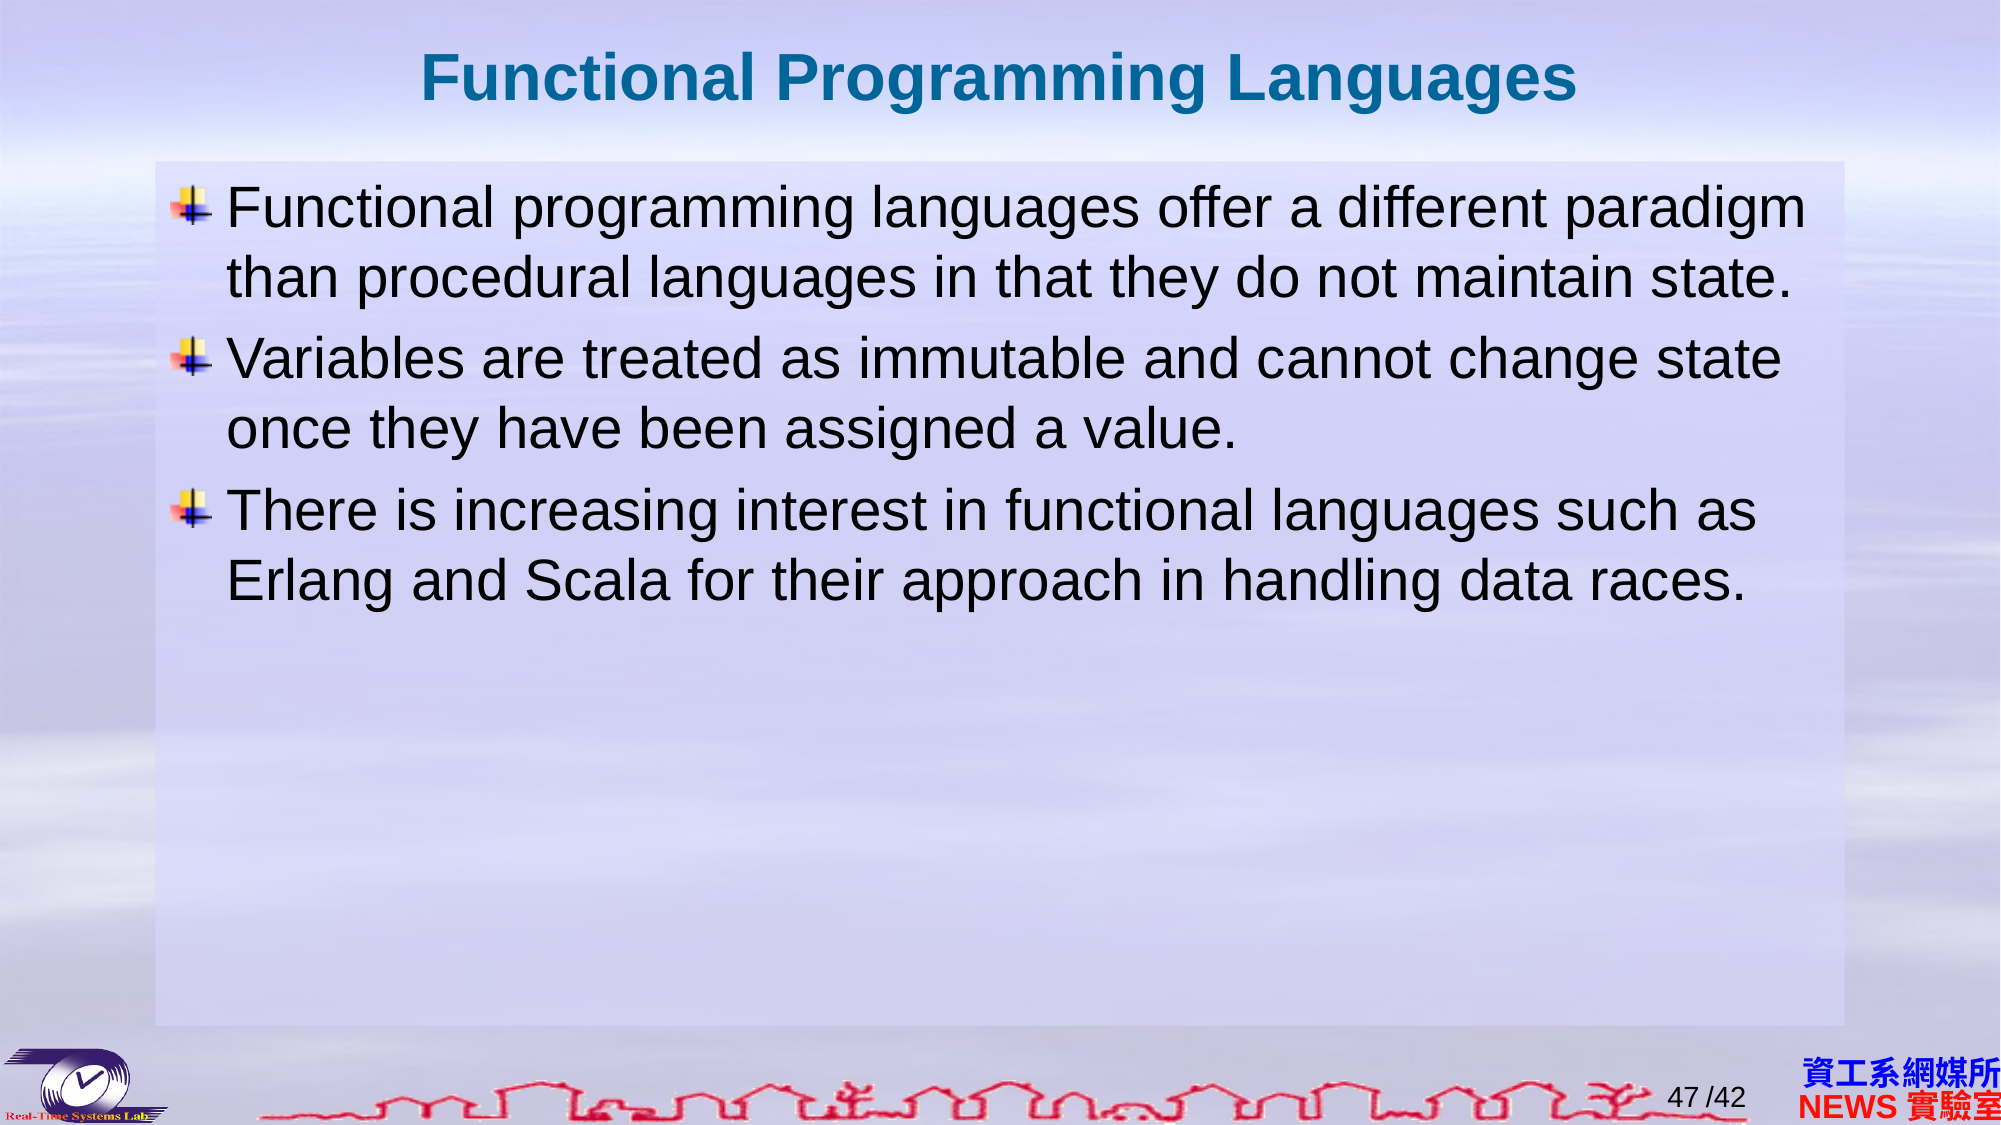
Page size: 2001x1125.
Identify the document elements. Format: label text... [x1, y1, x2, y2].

picture [0, 0, 2001, 1125]
text_box Functional Programming Languages [326, 0, 1674, 122]
list Functional programming languages offer a different paradigm than procedural languages in that they do not maintain state. Variables are treated as immutable and cannot change state once they have been assigned a value. There is increasing interest in functional languages such as Erlang and Scala for their approach in handling data races. [155, 161, 1845, 1026]
footer /42 [1715, 1070, 2000, 1125]
slide_number 46 [1248, 1070, 1715, 1125]
